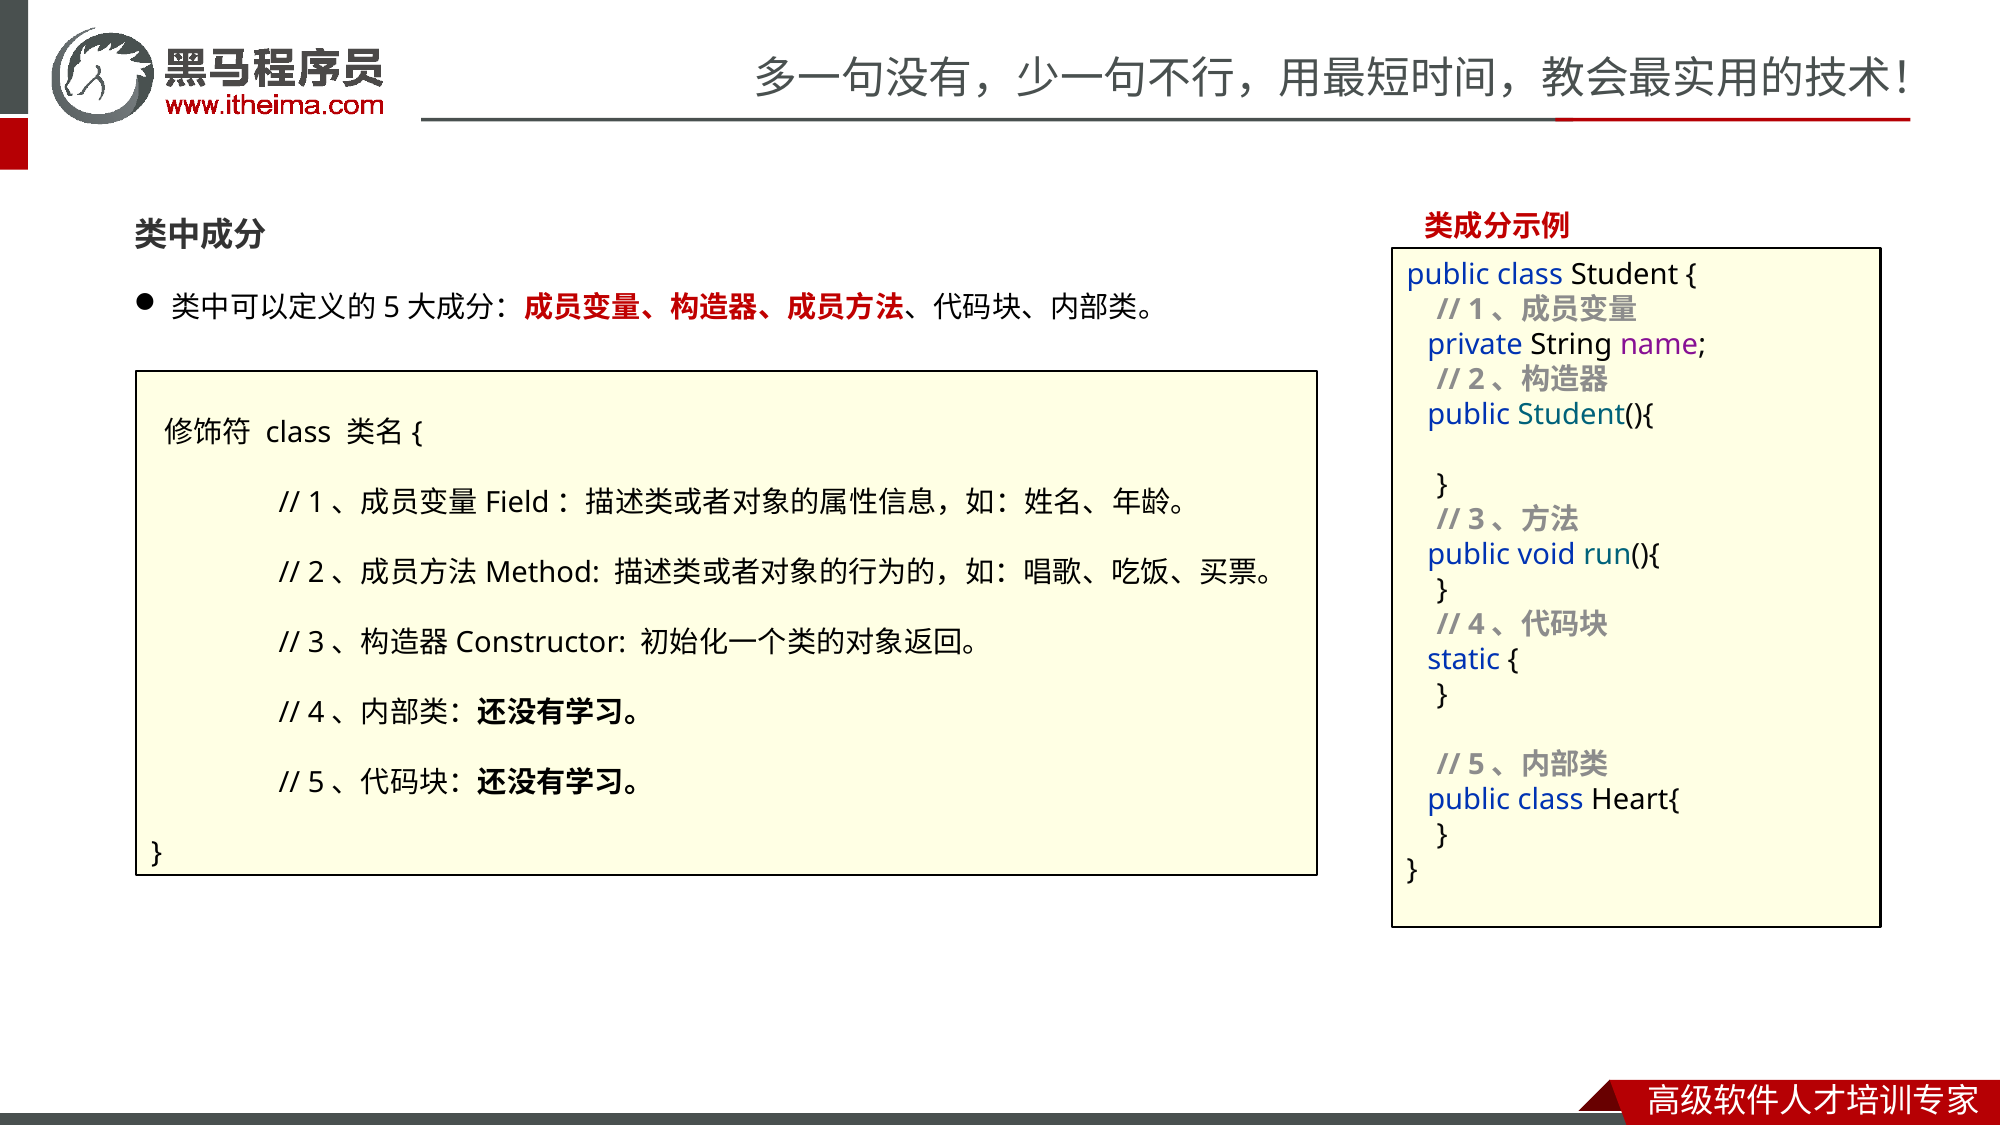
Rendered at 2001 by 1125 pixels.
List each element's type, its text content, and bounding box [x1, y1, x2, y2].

text_box public class Student { // 1、成员变量 private String name; // 2、构造器 public Student(){ } // 3、方法 public void run(){ } // 4、代码块 static { } // 5、内部类 public class Heart{ } } [1391, 248, 1881, 928]
text_box 类成分示例 [1410, 200, 1587, 250]
picture [50, 26, 384, 125]
text_box 类中成分 类中可以定义的5大成分：成员变量、构造器、成员方法、代码块、内部类。 [119, 166, 1208, 331]
text_box 修饰符 class 类名{ // 1、成员变量Field：描述类或者对象的属性信息，如：姓名、年龄。 // 2、成员方法Method: 描述类或者对象的行为的，如：唱歌、吃饭、买票。 // 3、构造器Constructor: 初始化一个类的对象返回。 // 4、内部类：还没有学习。 // 5、代码块：还没有学习。 } [136, 370, 1318, 876]
